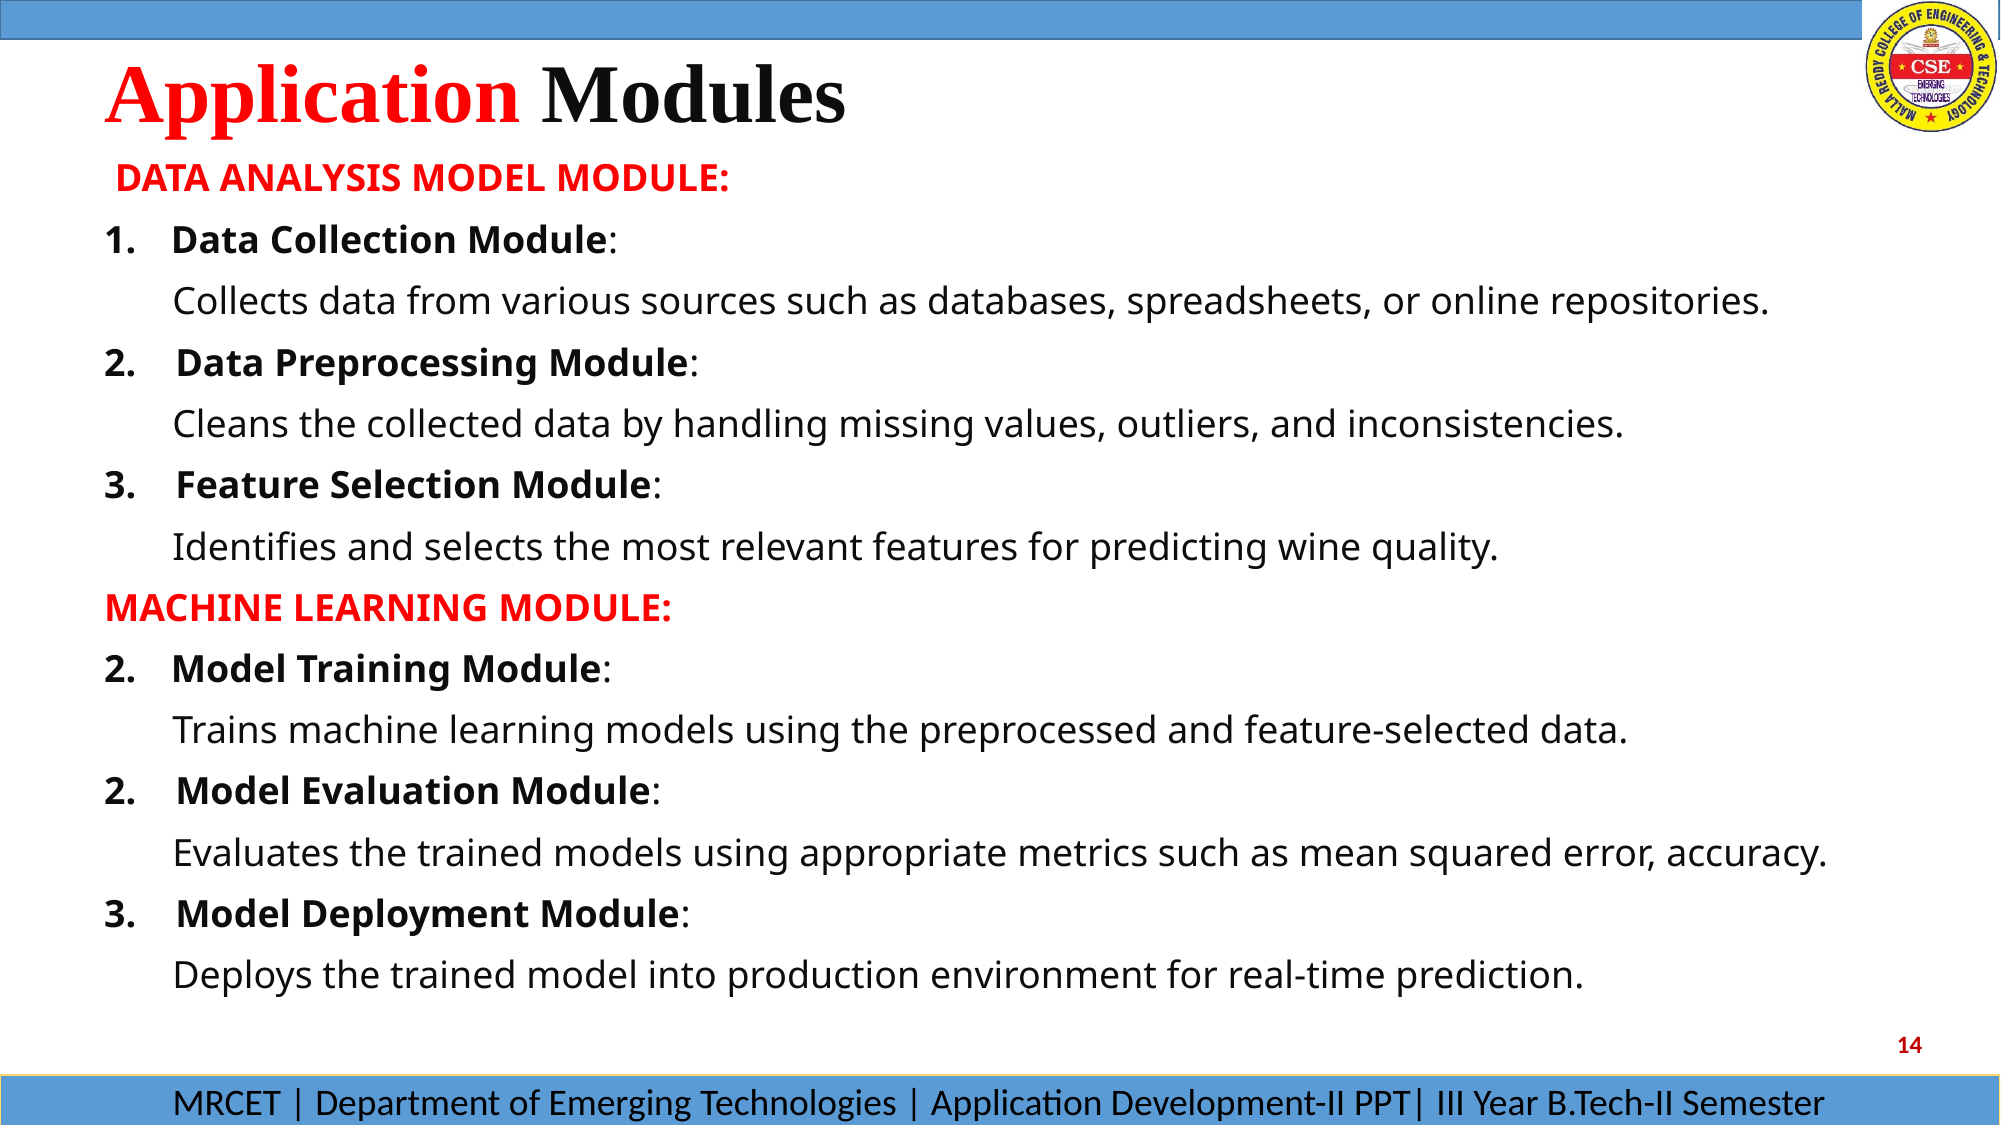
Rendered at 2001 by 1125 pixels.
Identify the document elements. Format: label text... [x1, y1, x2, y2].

picture [1862, 0, 1998, 135]
title Application Modules [89, 65, 1861, 126]
slide_number 14 [1487, 1013, 1938, 1074]
list DATA ANALYSIS MODEL MODULE: Data Collection Module: Collects data from various sources such as databases, spreadsheets, or online repositories. 2. Data Preprocessing Module: Cleans the collected data by handling missing values, outliers, and inconsistencies. 3. Feature Selection Module: Identifies and selects the most relevant features for predicting wine quality. MACHINE LEARNING MODULE: Model Training Module: Trains machine learning models using the preprocessed and feature-selected data. 2. Model Evaluation Module: Evaluates the trained models using appropriate metrics such as mean squared error, accuracy. 3. Model Deployment Module: Deploys the trained model into production environment for real-time prediction. [89, 147, 1861, 1066]
